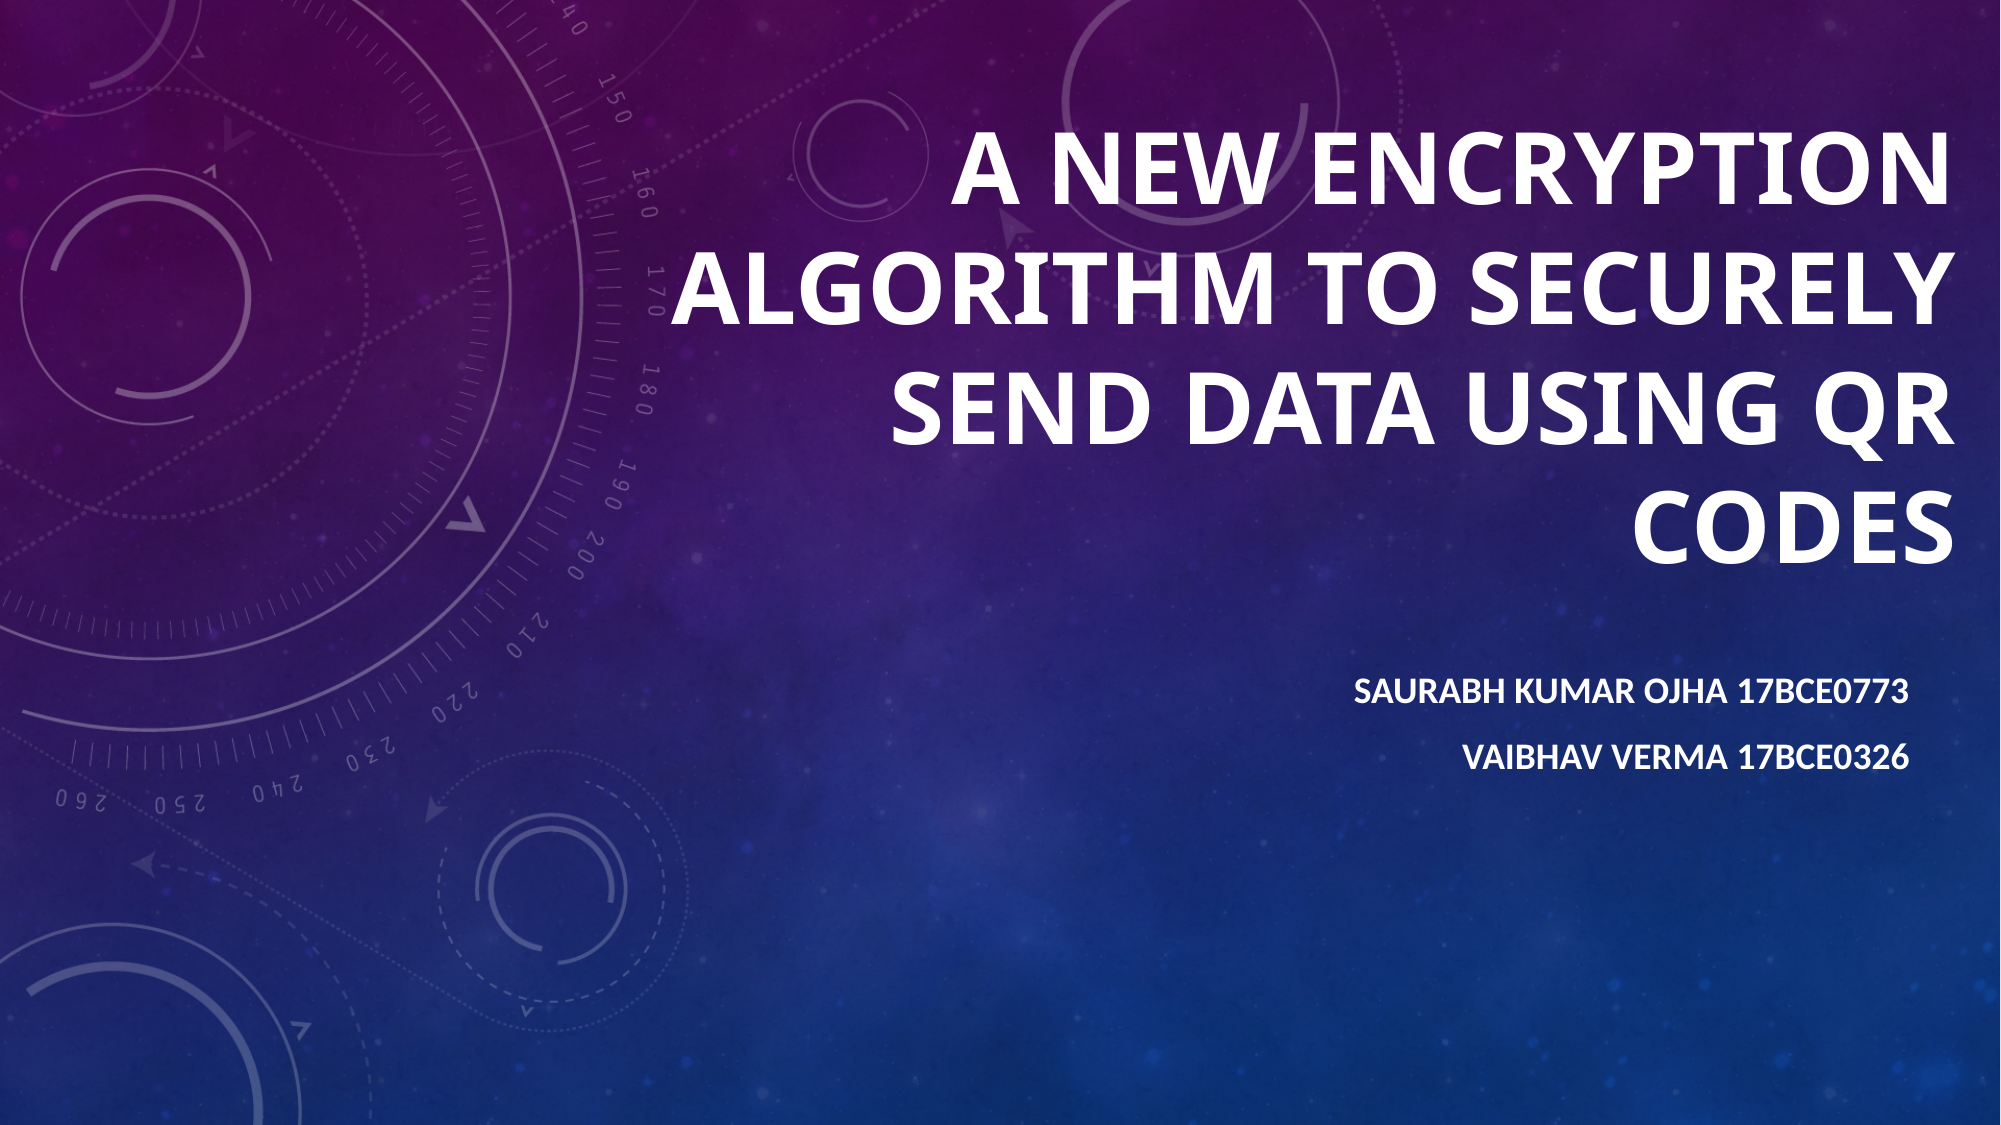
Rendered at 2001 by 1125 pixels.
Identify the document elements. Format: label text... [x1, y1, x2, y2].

subtitle SAURABH KUMAR OJHA 17BCE0773 VAIBHAV VERMA 17BCE0326 [650, 658, 1925, 839]
picture [0, 0, 2001, 1125]
title A NEW ENCRYPTION ALGORITHM TO SECURELY SEND DATA USING QR CODES [604, 256, 1972, 592]
